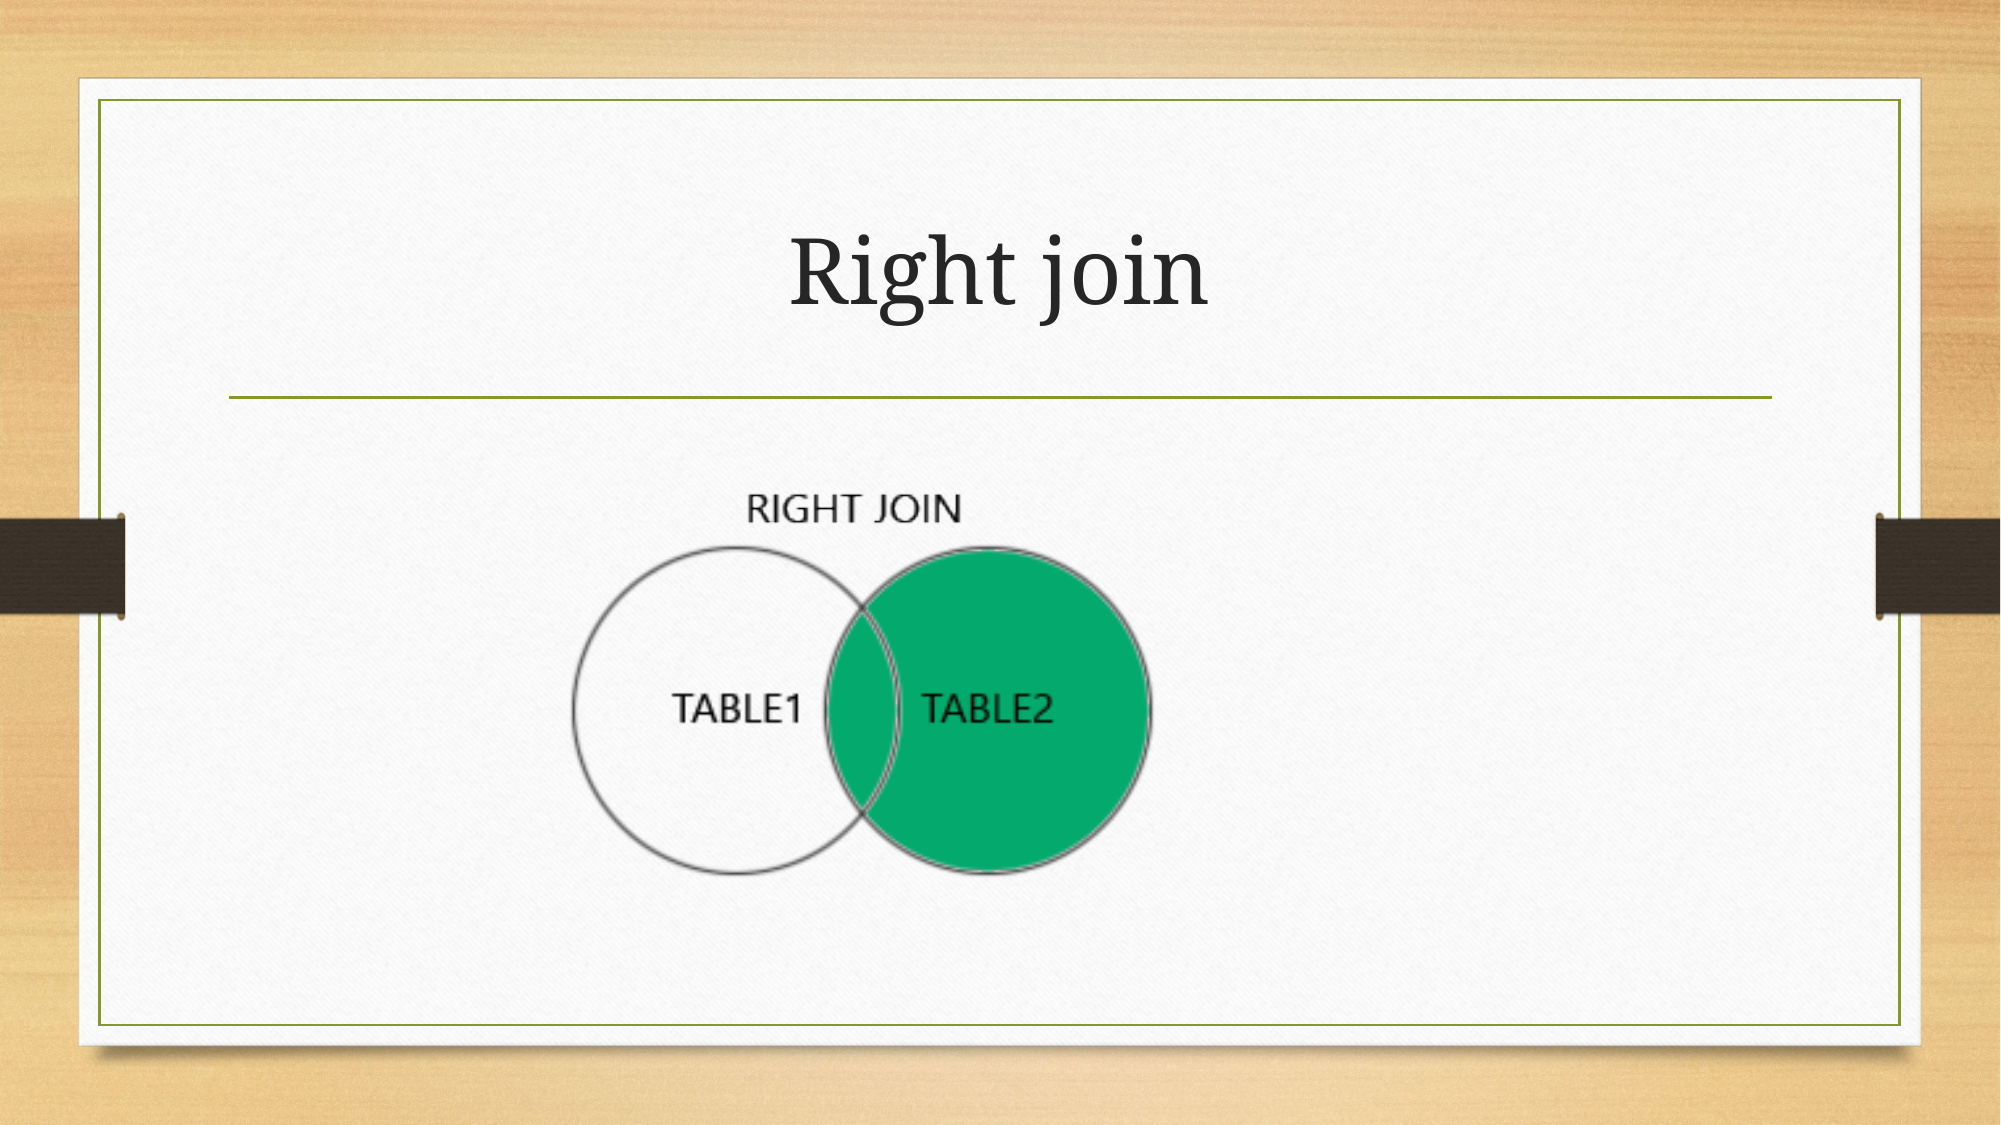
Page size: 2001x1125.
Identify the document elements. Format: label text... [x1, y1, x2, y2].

title Right join [212, 161, 1788, 375]
picture [0, 0, 2001, 1125]
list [560, 466, 1167, 882]
